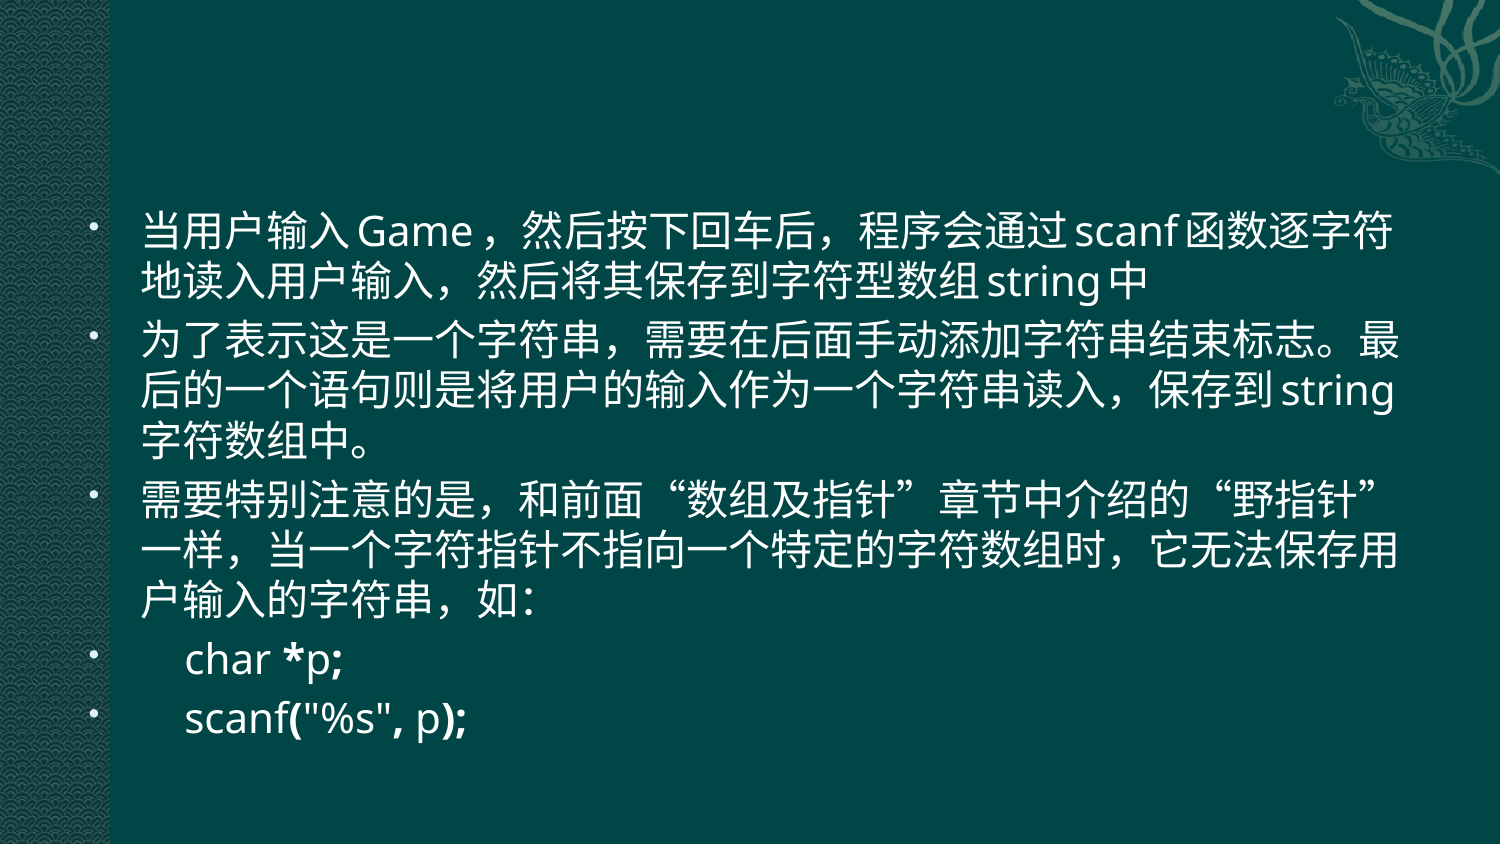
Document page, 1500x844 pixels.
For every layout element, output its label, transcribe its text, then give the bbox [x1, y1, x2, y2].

picture [0, 0, 110, 844]
list 当用户输入Game，然后按下回车后，程序会通过scanf函数逐字符地读入用户输入，然后将其保存到字符型数组string中 为了表示这是一个字符串，需要在后面手动添加字符串结束标志。最后的一个语句则是将用户的输入作为一个字符串读入，保存到string字符数组中。 需要特别注意的是，和前面“数组及指针”章节中介绍的“野指针”一样，当一个字符指针不指向一个特定的字符数组时，它无法保存用户输入的字符串，如： char *p; scanf("%s", p); [75, 196, 1425, 754]
